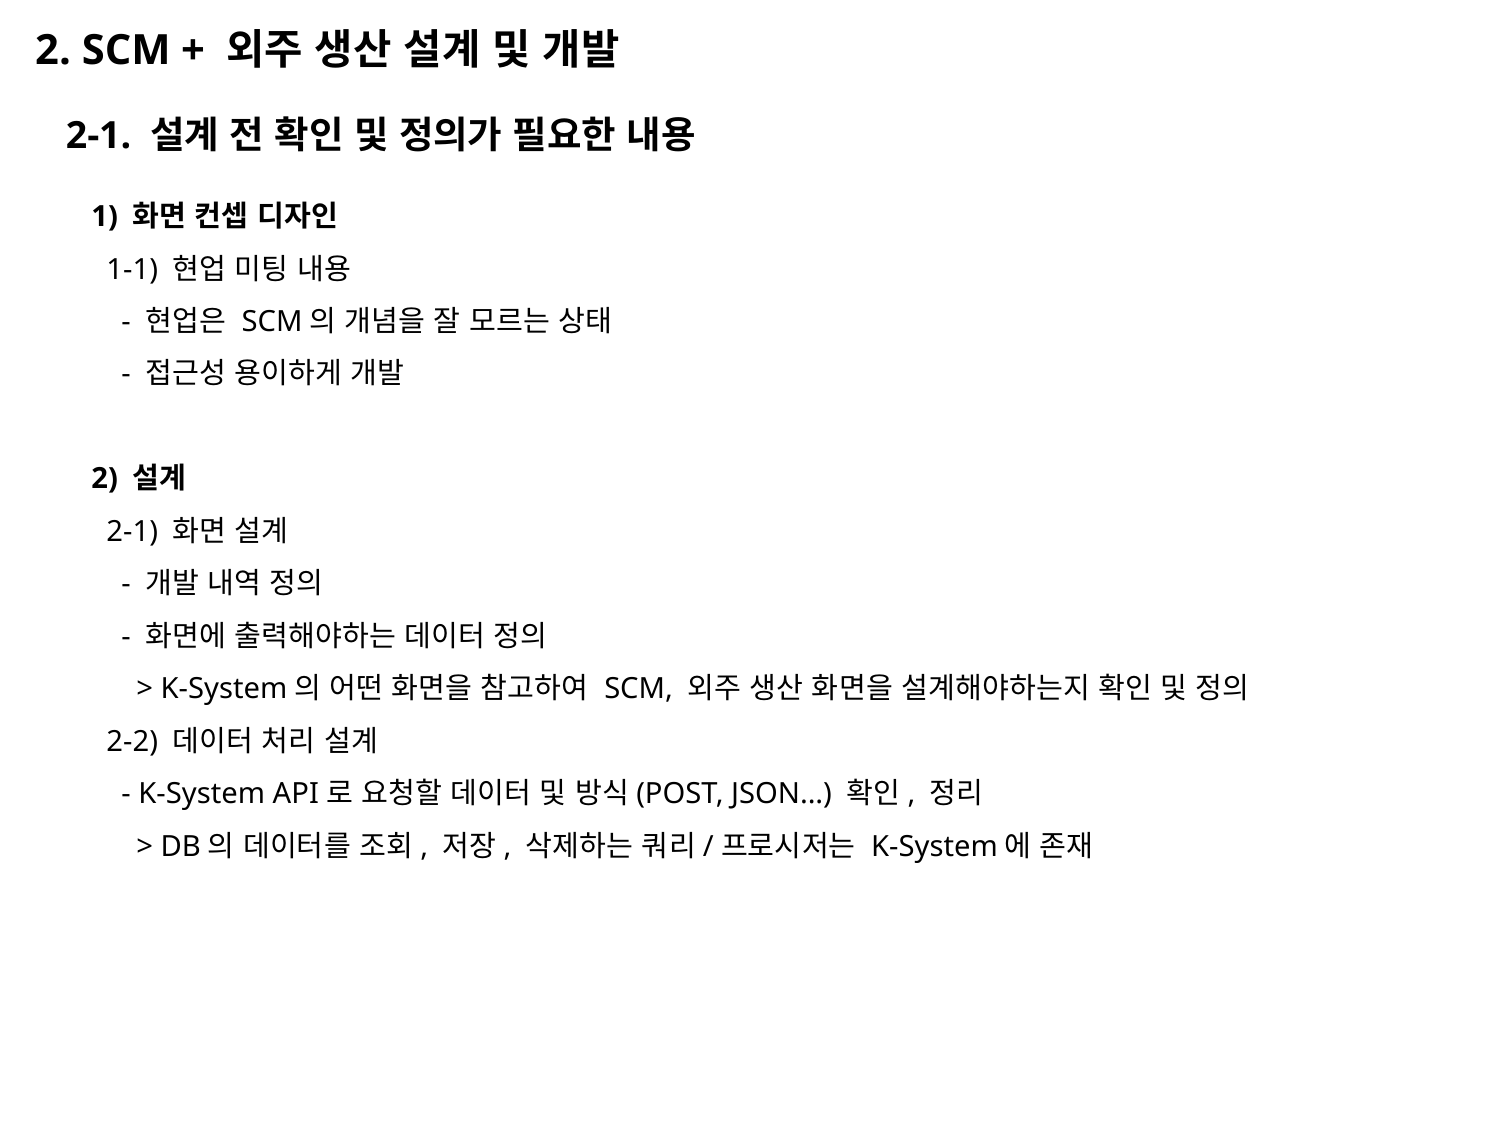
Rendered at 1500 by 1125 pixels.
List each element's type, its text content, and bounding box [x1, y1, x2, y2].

text_box 2-1. 설계 전 확인 및 정의가 필요한 내용 [41, 80, 1400, 164]
text_box 2. SCM + 외주 생산 설계 및 개발 [15, 16, 1038, 80]
text_box 1) 화면 컨셉 디자인 1-1) 현업 미팅 내용 - 현업은 SCM의 개념을 잘 모르는 상태 - 접근성 용이하게 개발 2) 설계 2-1) 화면 설계 - 개발 내역 정의 - 화면에 출력해야하는 데이터 정의 > K-System의 어떤 화면을 참고하여 SCM, 외주 생산 화면을 설계해야하는지 확인 및 정의 2-2) 데이터 처리 설계 - K-System API로 요청할 데이터 및 방식(POST, JSON...) 확인, 정리 > DB의 데이터를 조회, 저장, 삭제하는 쿼리/프로시저는 K-System에 존재 [76, 172, 1436, 922]
